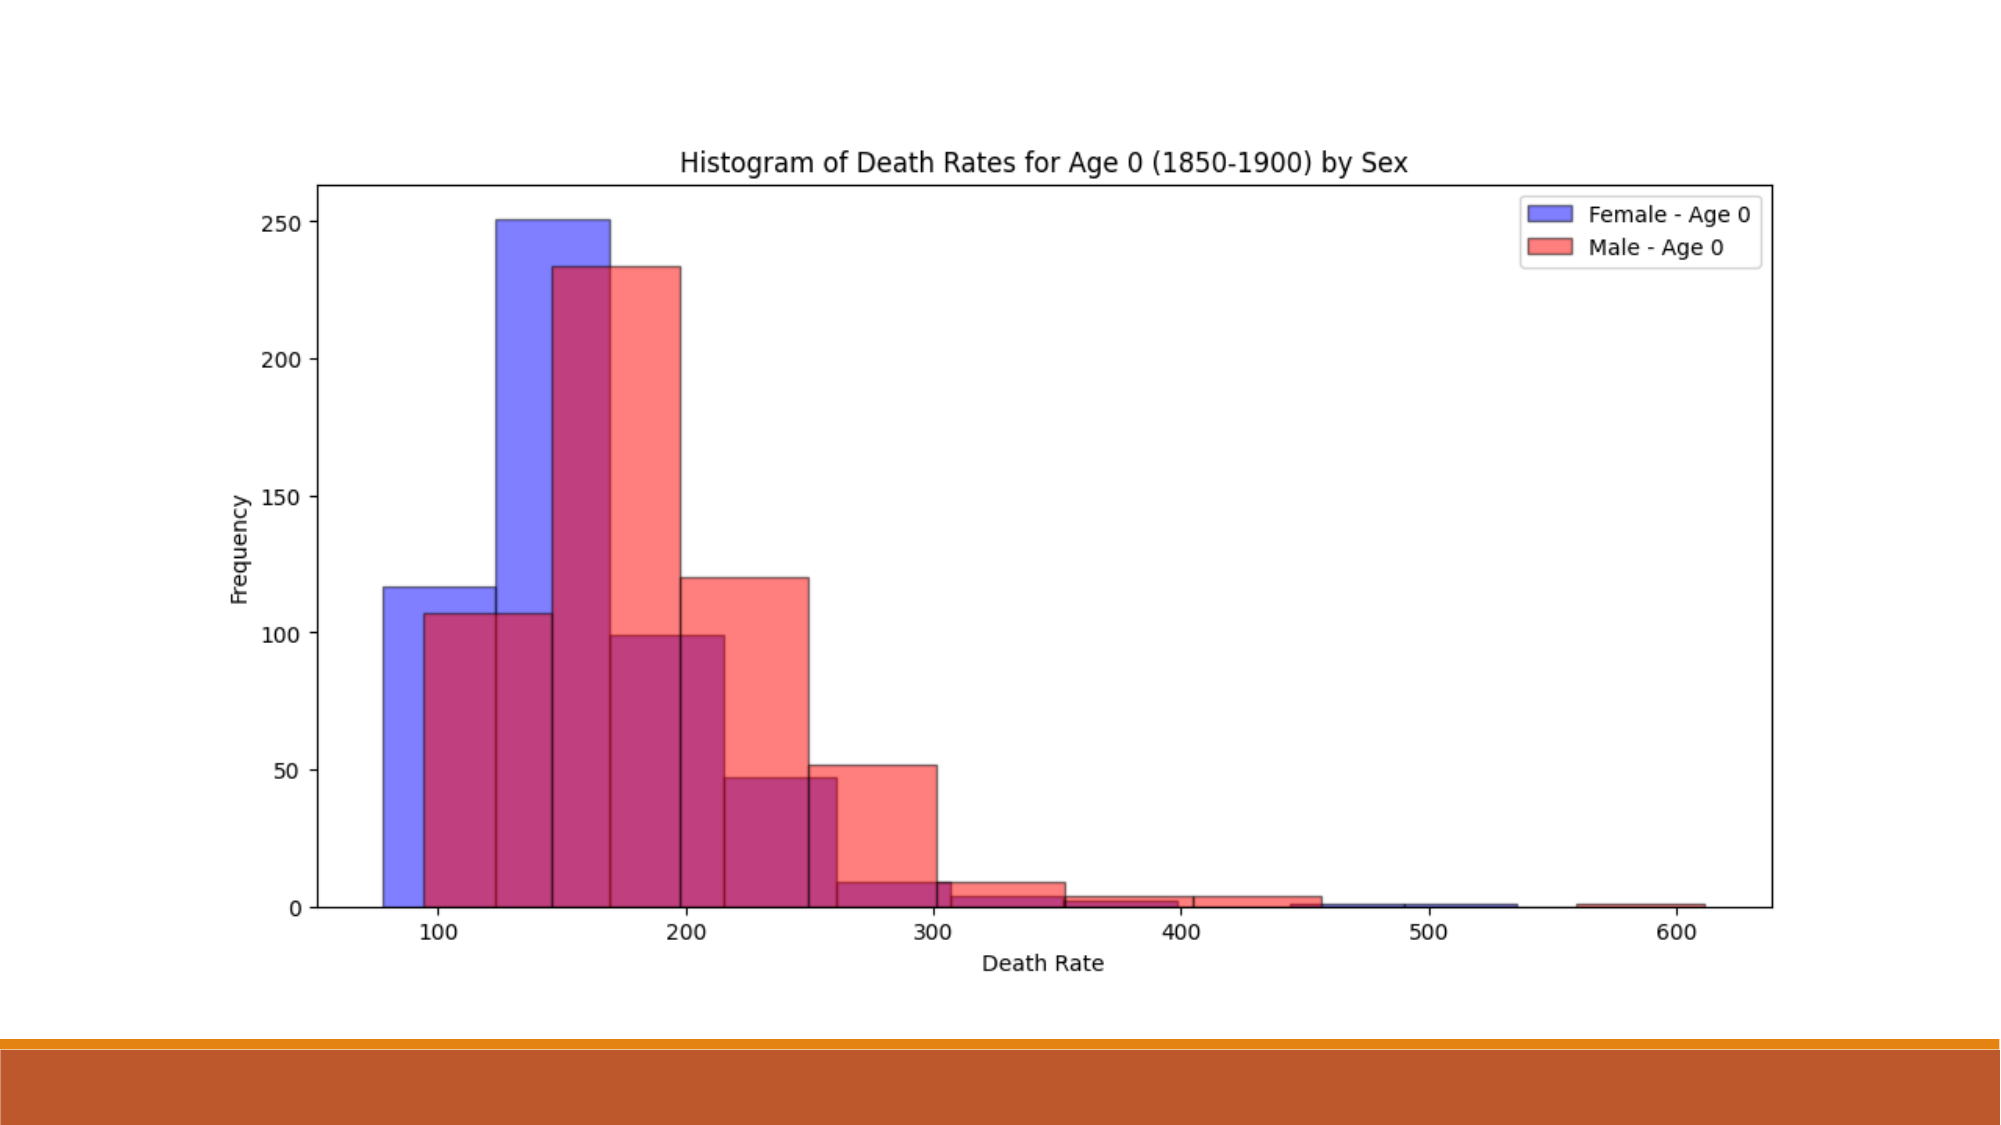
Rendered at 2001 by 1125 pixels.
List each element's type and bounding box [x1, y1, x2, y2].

picture [214, 134, 1786, 991]
